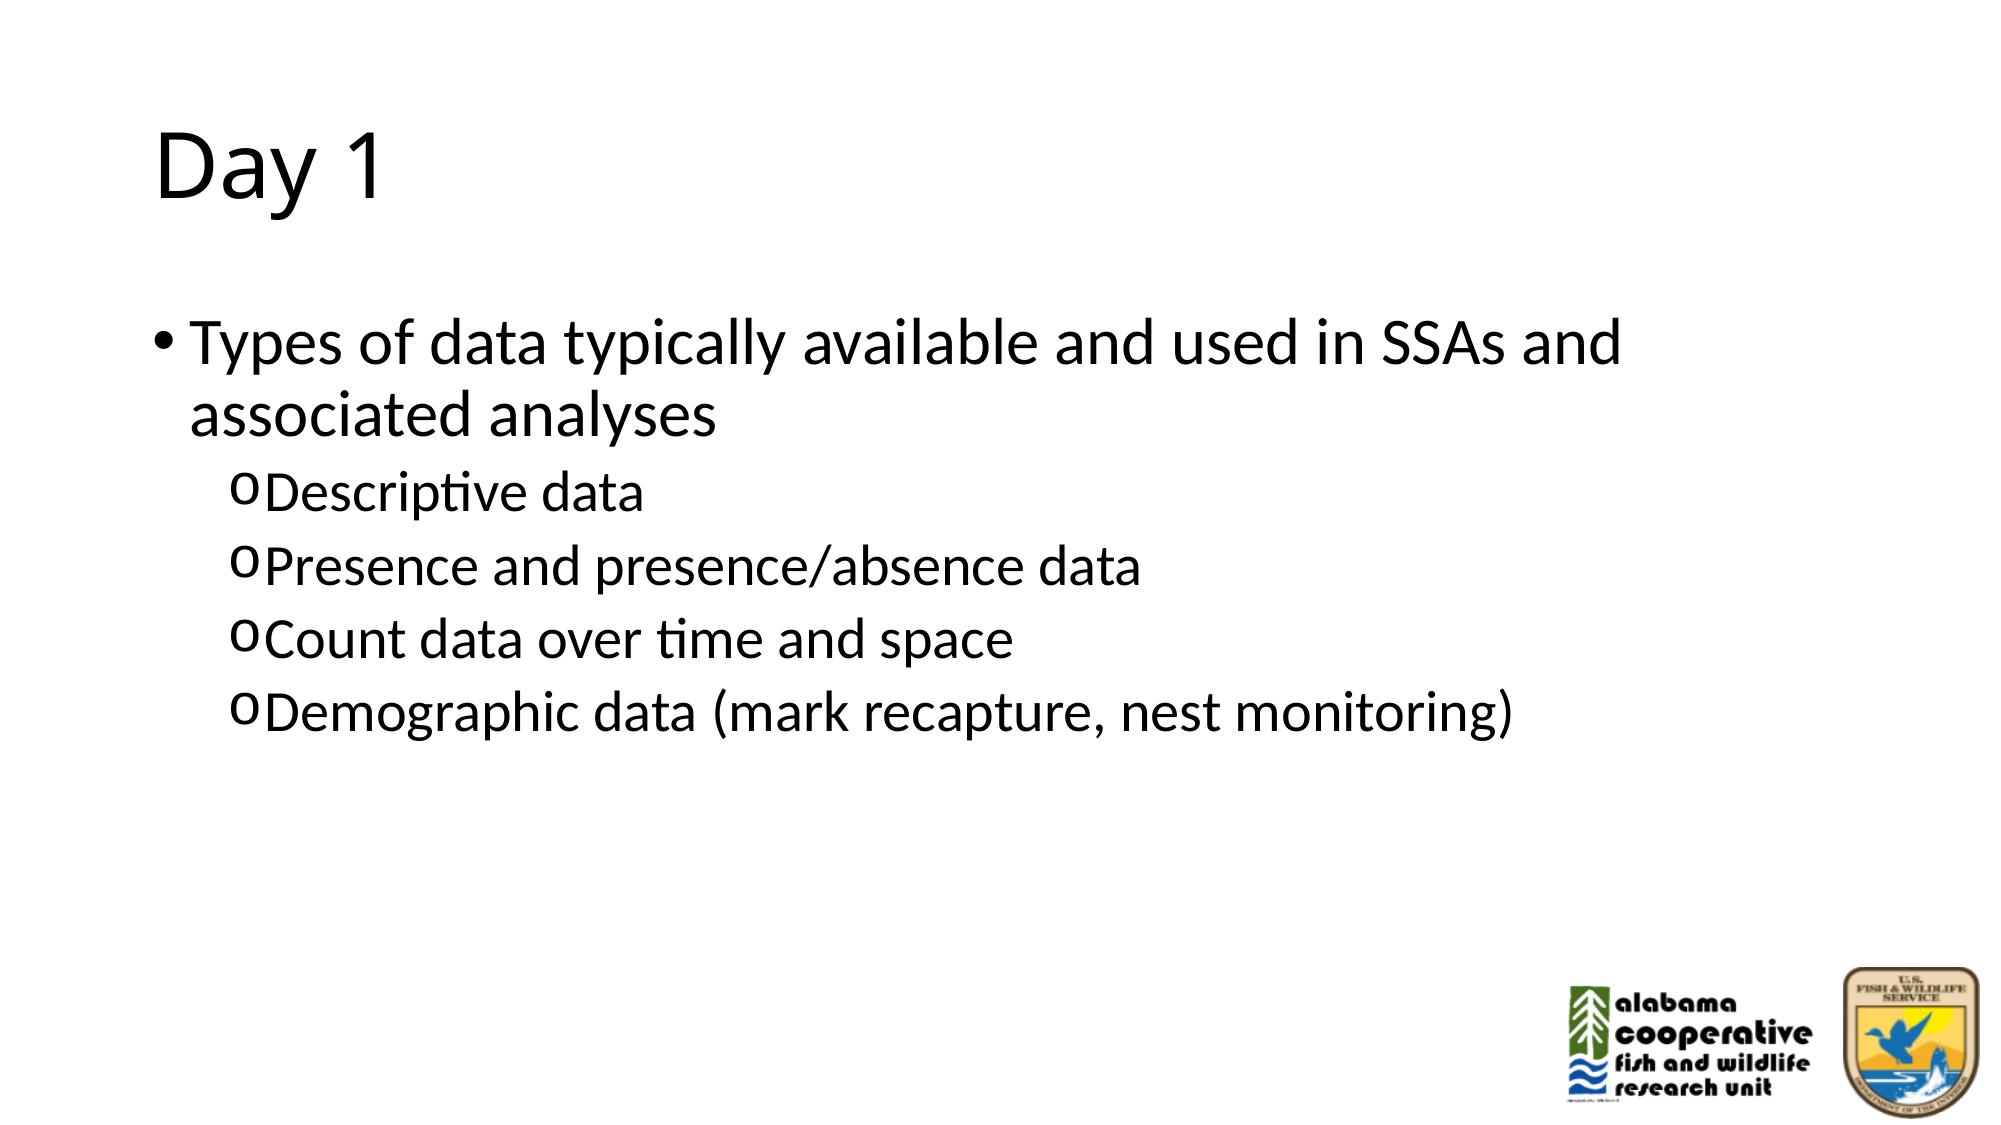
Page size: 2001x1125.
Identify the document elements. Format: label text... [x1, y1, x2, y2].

list Types of data typically available and used in SSAs and associated analyses Descriptive data Presence and presence/absence data Count data over time and space Demographic data (mark recapture, nest monitoring) [137, 299, 1863, 1014]
picture [1842, 966, 1980, 1119]
picture [1551, 1014, 1834, 1119]
title Day 1 [137, 59, 1863, 278]
